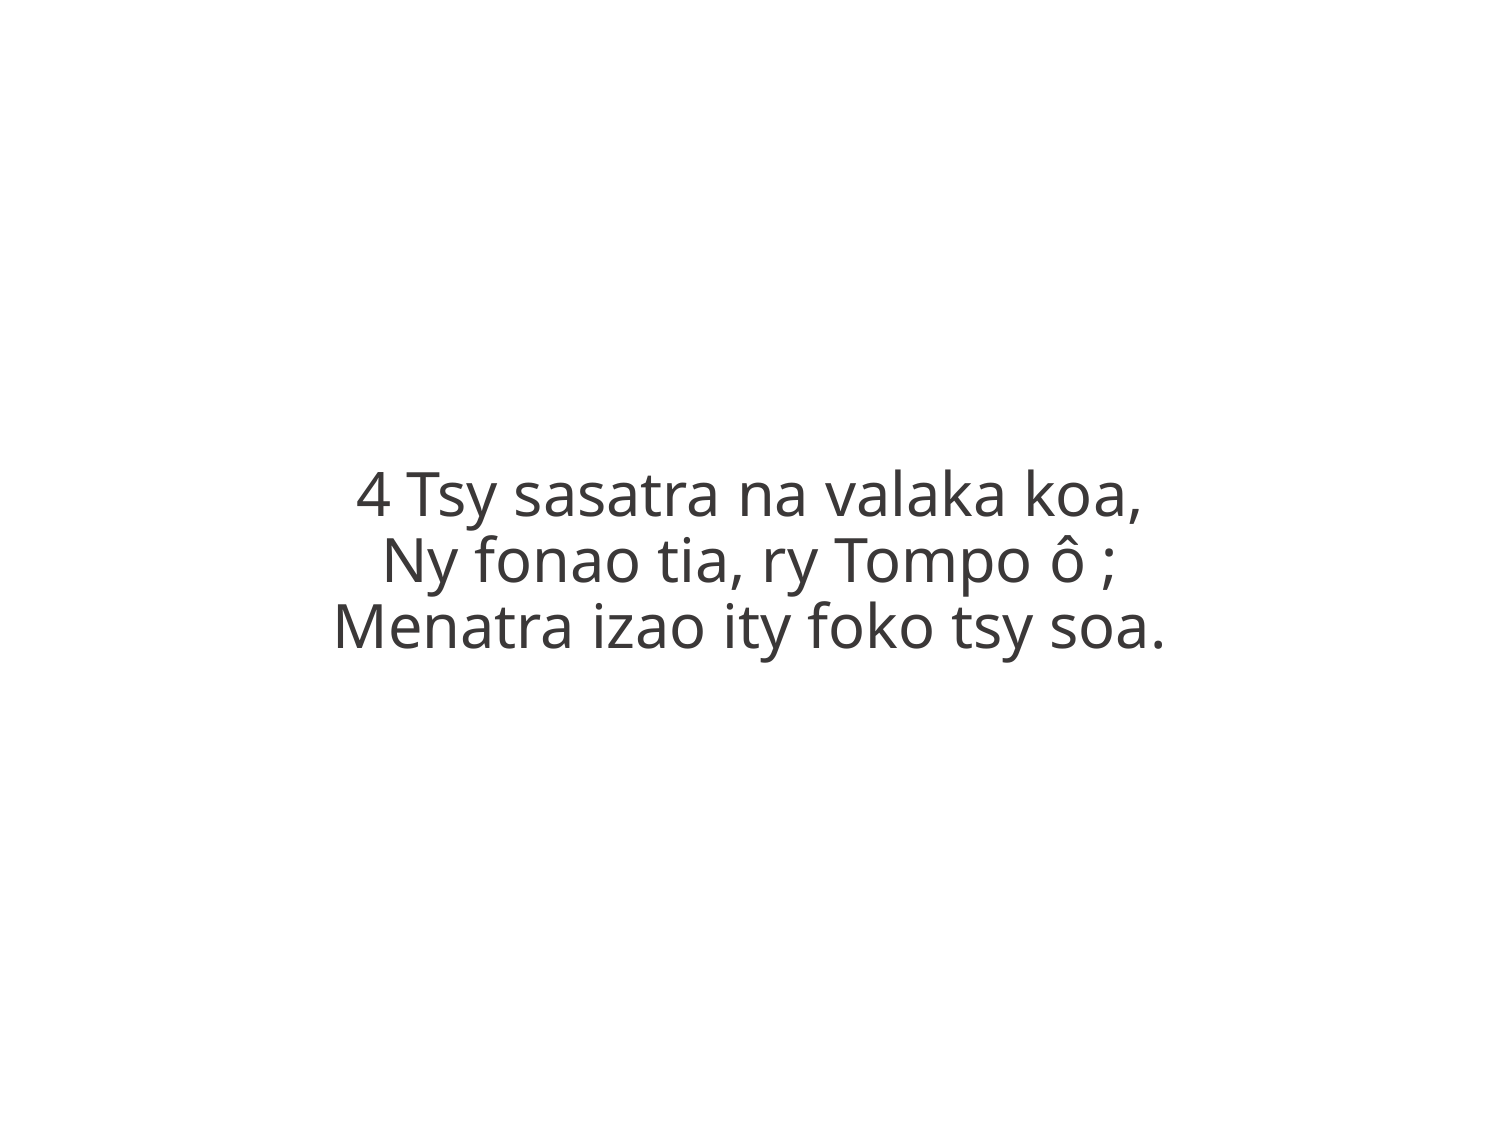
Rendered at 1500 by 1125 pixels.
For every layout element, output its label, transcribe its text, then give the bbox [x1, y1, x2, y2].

title 4 Tsy sasatra na valaka koa, Ny fonao tia, ry Tompo ô ; Menatra izao ity foko tsy soa. [103, 453, 1397, 672]
